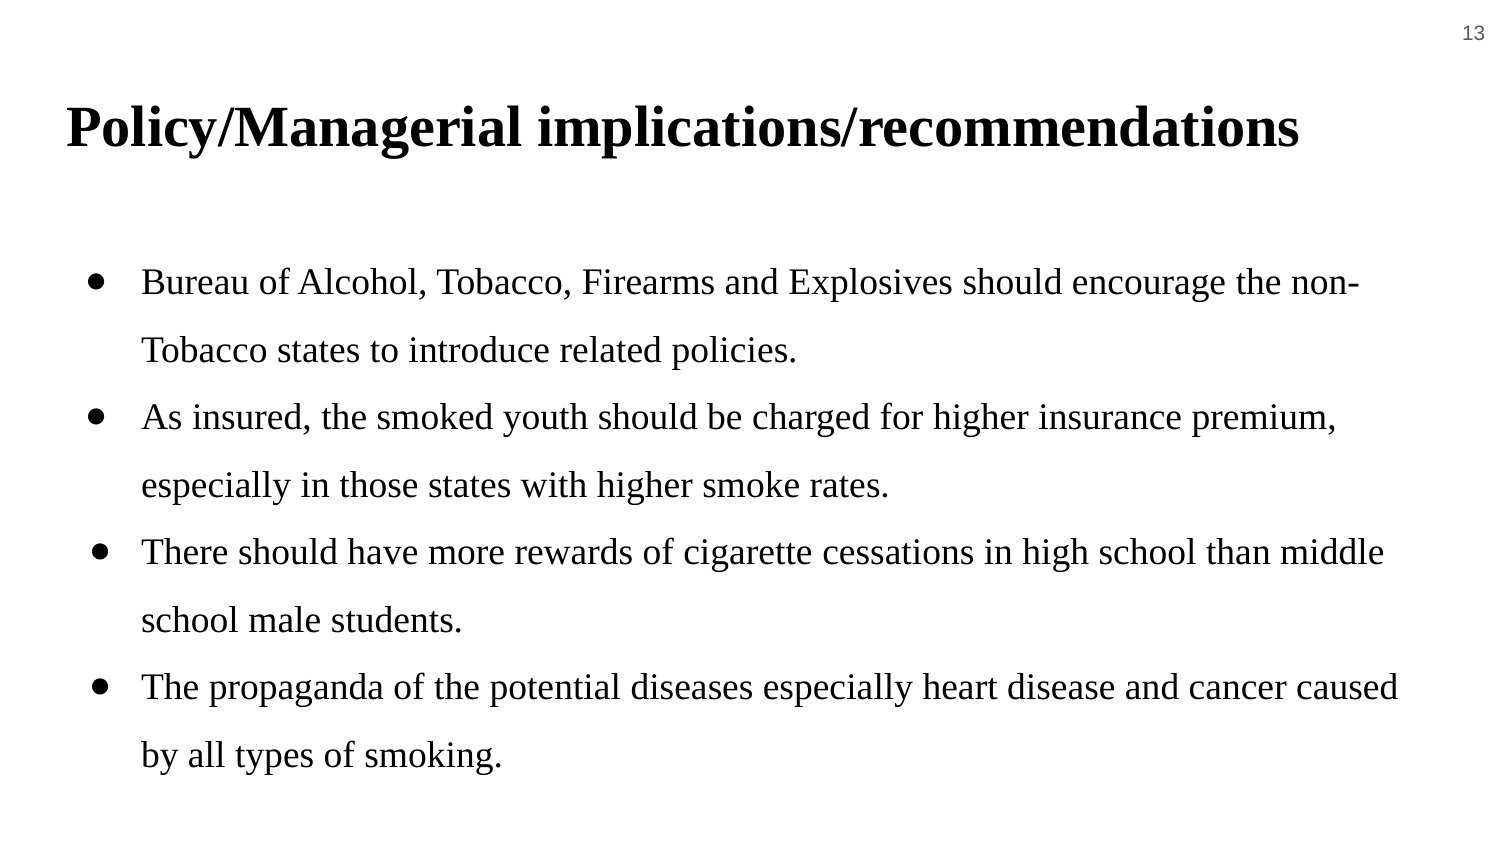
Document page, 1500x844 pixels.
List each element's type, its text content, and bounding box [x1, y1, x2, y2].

list Bureau of Alcohol, Tobacco, Firearms and Explosives should encourage the non-Tobacco states to introduce related policies. As insured, the smoked youth should be charged for higher insurance premium, especially in those states with higher smoke rates. There should have more rewards of cigarette cessations in high school than middle school male students. The propaganda of the potential diseases especially heart disease and cancer caused by all types of smoking. [51, 219, 1449, 781]
title Policy/Managerial implications/recommendations [51, 72, 1449, 167]
slide_number 13 [1410, 0, 1500, 65]
